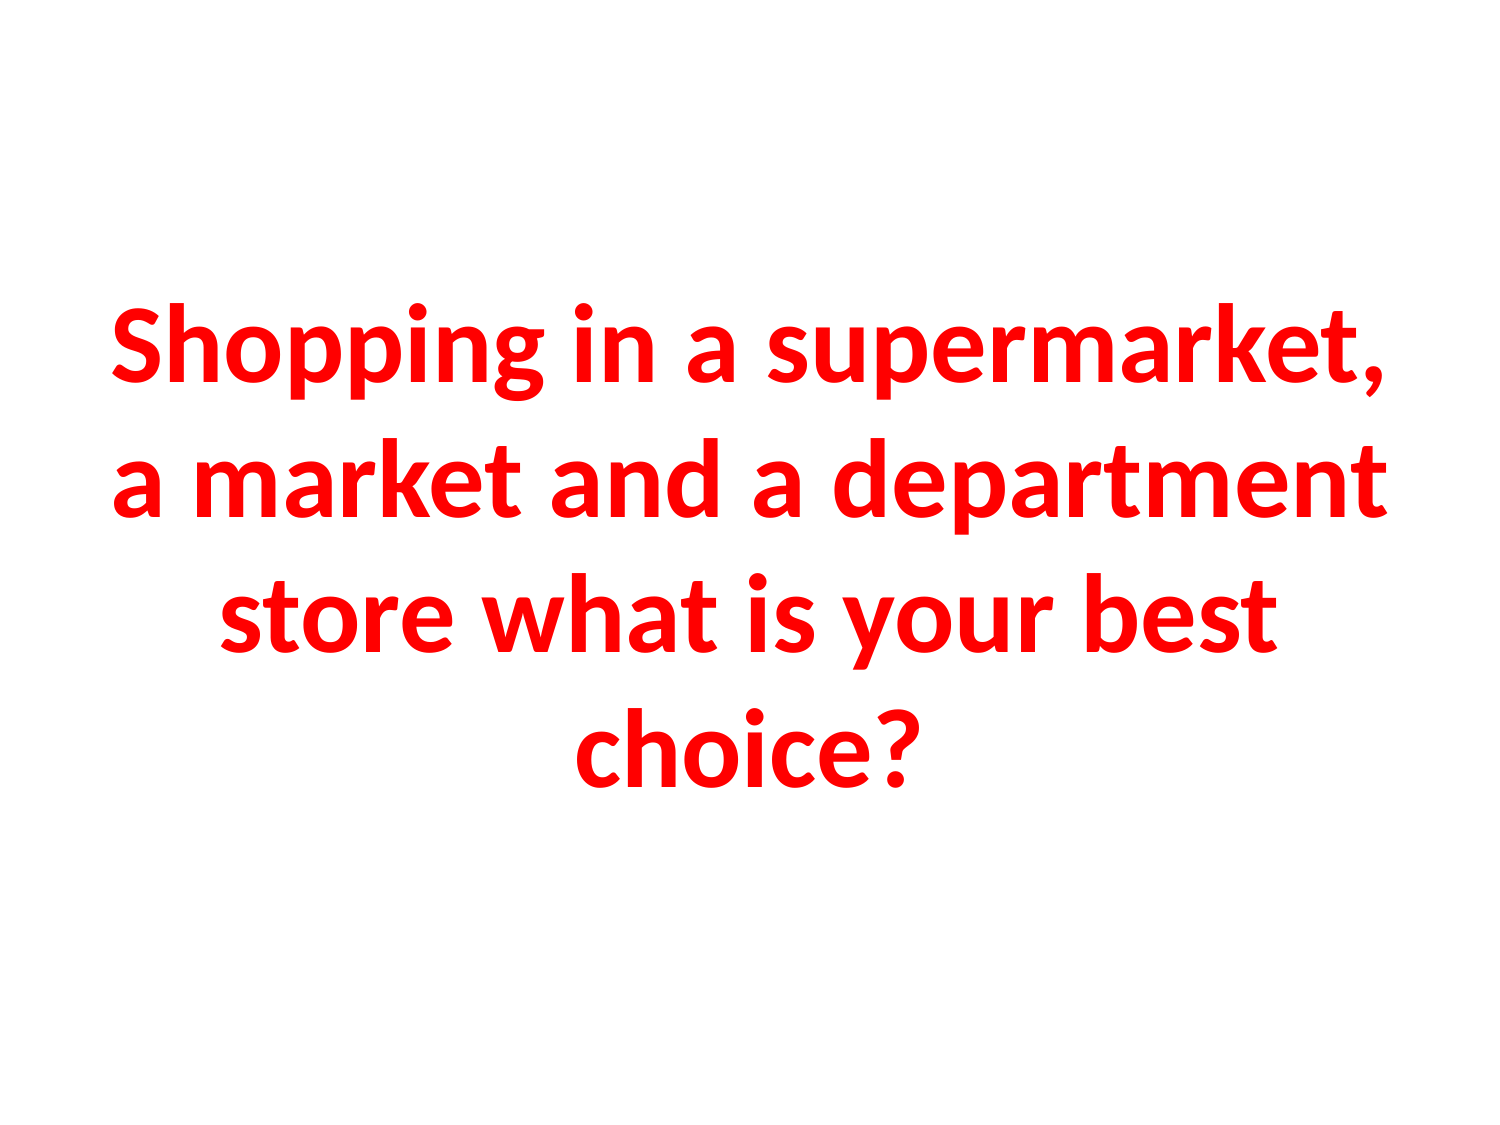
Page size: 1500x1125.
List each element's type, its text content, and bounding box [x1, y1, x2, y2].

list Shopping in a supermarket, a market and a department store what is your best choice? [75, 262, 1425, 1005]
